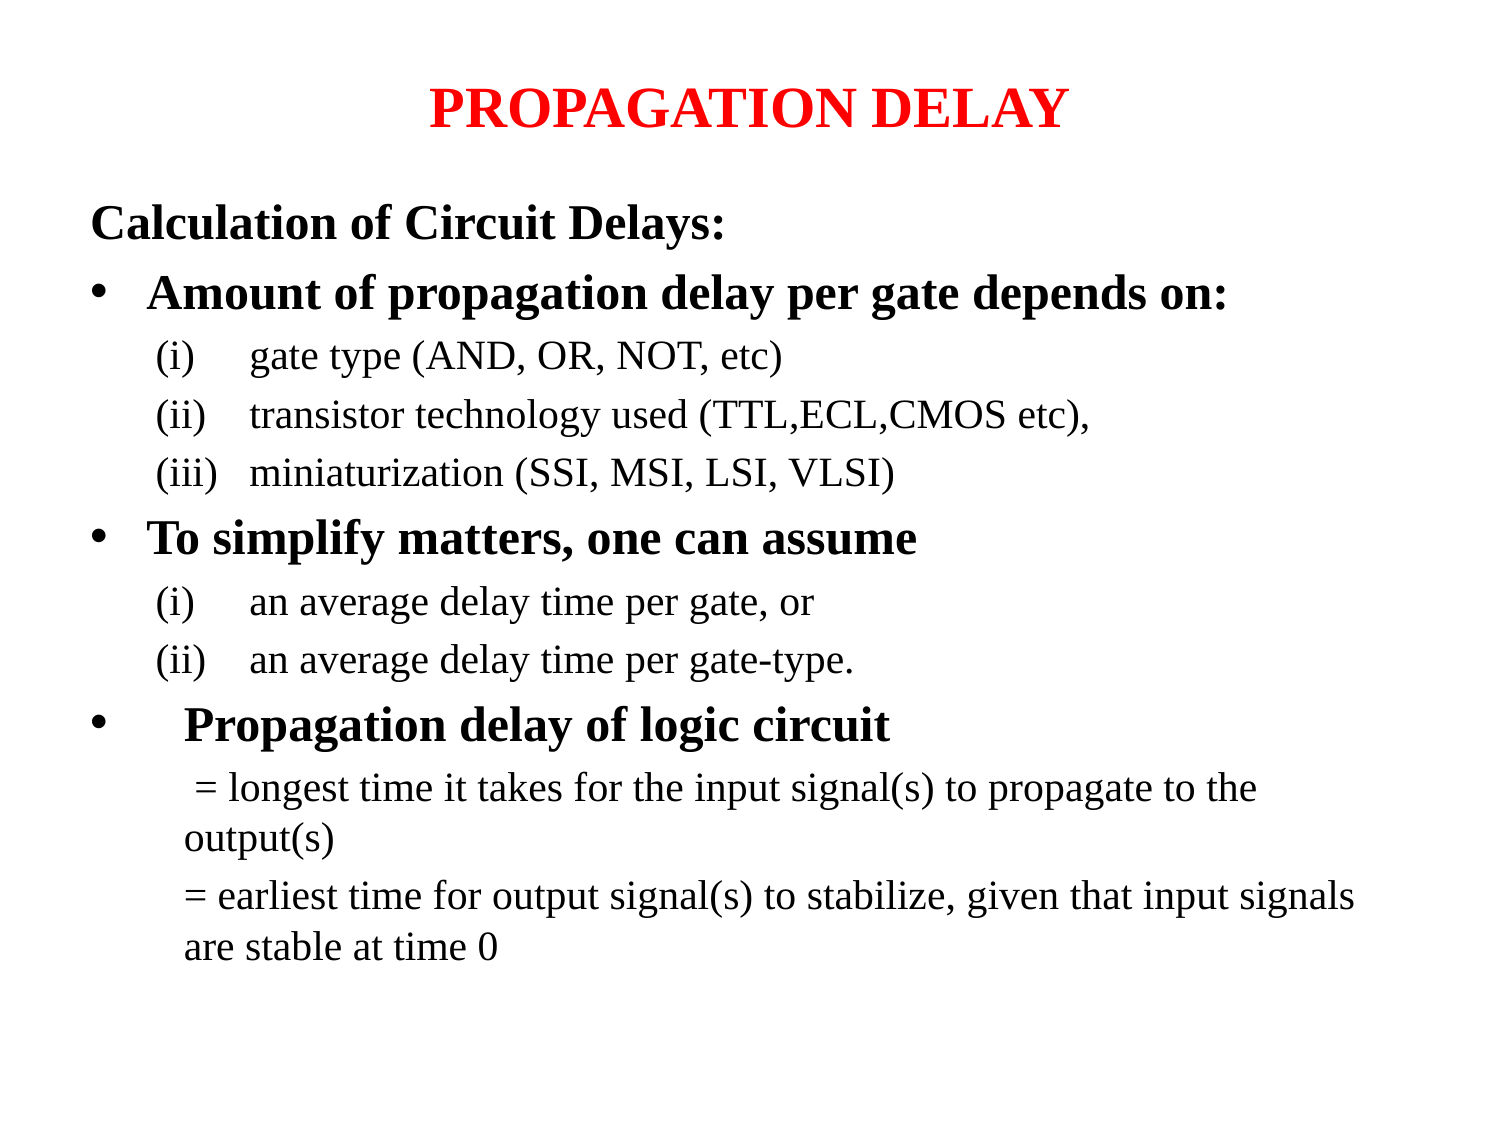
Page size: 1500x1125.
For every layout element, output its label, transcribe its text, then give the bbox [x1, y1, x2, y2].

list Calculation of Circuit Delays: Amount of propagation delay per gate depends on: gate type (AND, OR, NOT, etc) transistor technology used (TTL,ECL,CMOS etc), miniaturization (SSI, MSI, LSI, VLSI) To simplify matters, one can assume an average delay time per gate, or an average delay time per gate-type. Propagation delay of logic circuit = longest time it takes for the input signal(s) to propagate to the output(s) = earliest time for output signal(s) to stabilize, given that input signals are stable at time 0 [75, 182, 1425, 1025]
title PROPAGATION DELAY [75, 45, 1425, 163]
